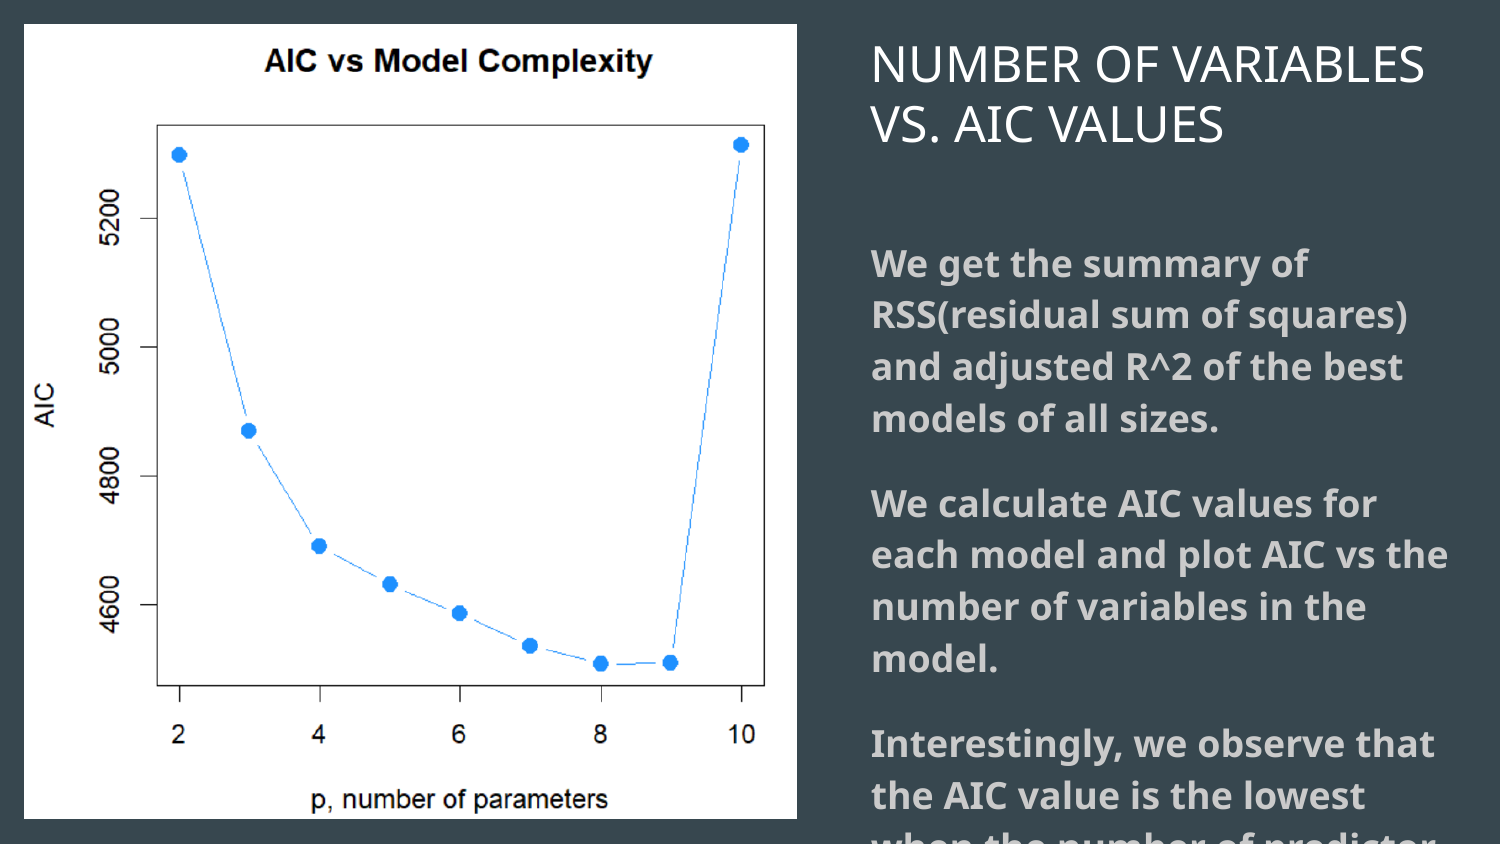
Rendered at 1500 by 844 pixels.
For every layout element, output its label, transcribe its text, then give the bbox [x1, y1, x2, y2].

title NUMBER OF VARIABLES VS. AIC VALUES [855, 43, 1484, 168]
picture [24, 24, 797, 819]
list We get the summary of RSS(residual sum of squares) and adjusted R^2 of the best models of all sizes. We calculate AIC values for each model and plot AIC vs the number of variables in the model. Interestingly, we observe that the AIC value is the lowest when the number of predictor variables is 8. [855, 217, 1484, 788]
